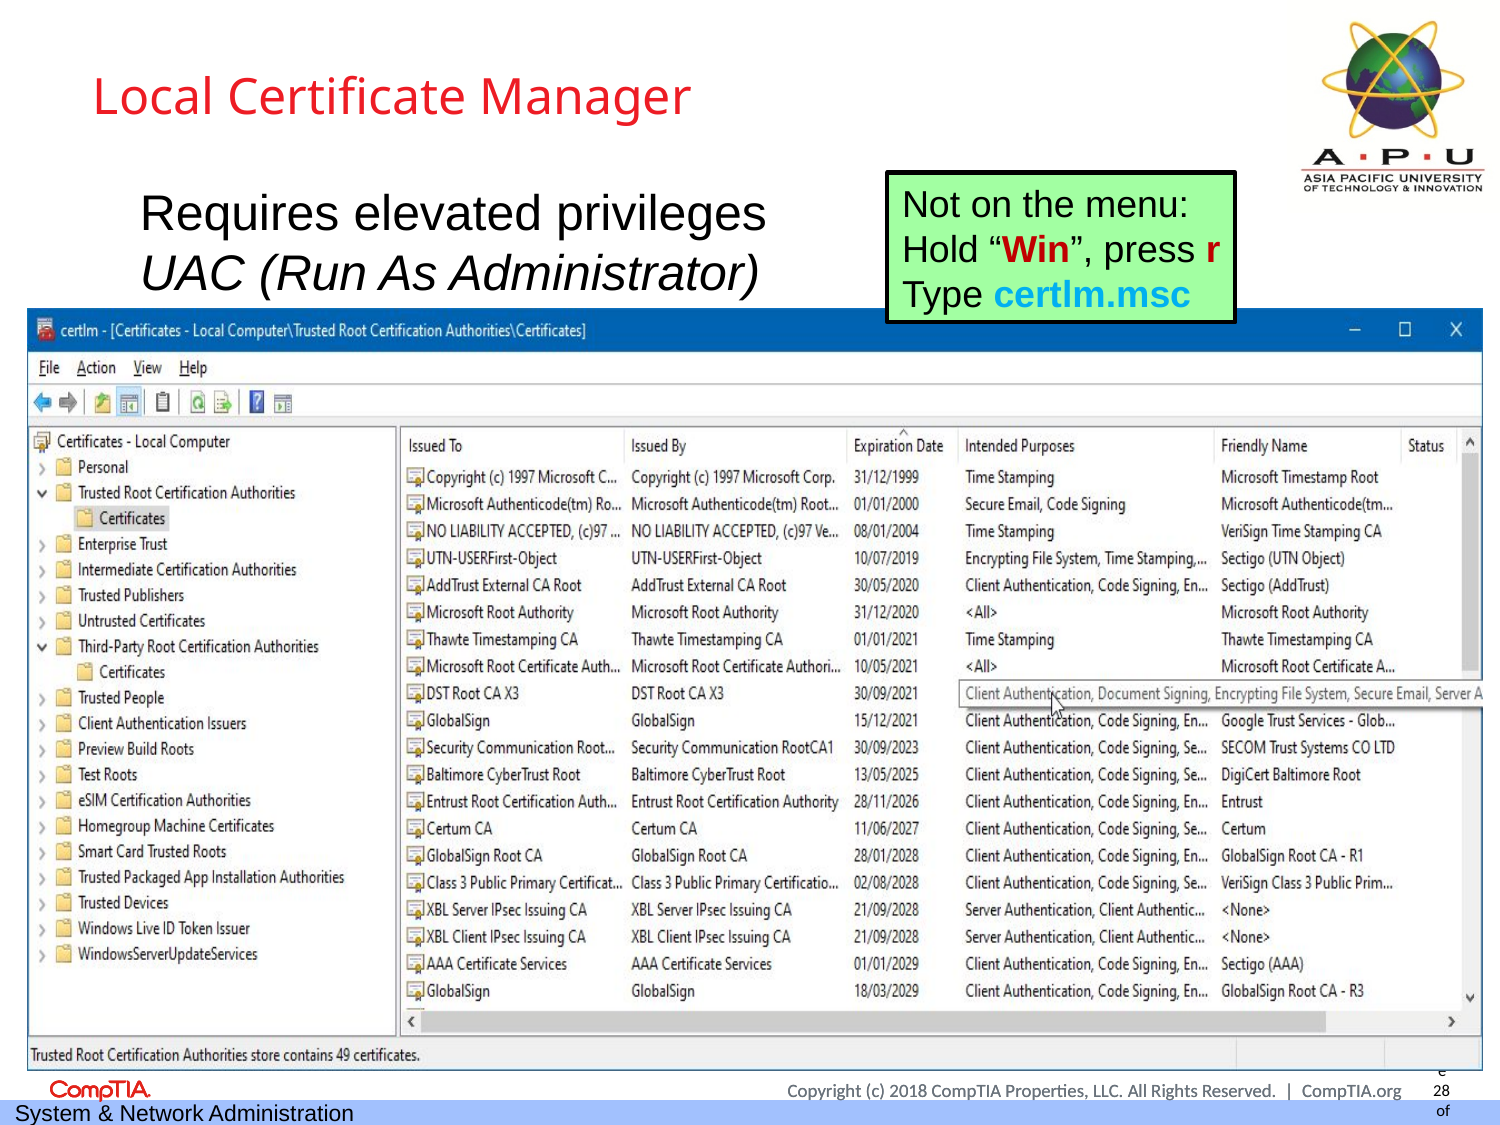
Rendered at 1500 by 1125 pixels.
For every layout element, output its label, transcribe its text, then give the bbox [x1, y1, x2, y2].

text_box Requires elevated privileges UAC (Run As Administrator) [125, 172, 782, 307]
slide_number Slide 28 of 33 [1407, 1081, 1450, 1113]
picture [1287, 0, 1500, 213]
text_box Not on the menu: Hold “Win”, press r Type certlm.msc [887, 172, 1236, 307]
title Local Certificate Manager [77, 30, 1234, 159]
picture [27, 308, 1483, 1072]
